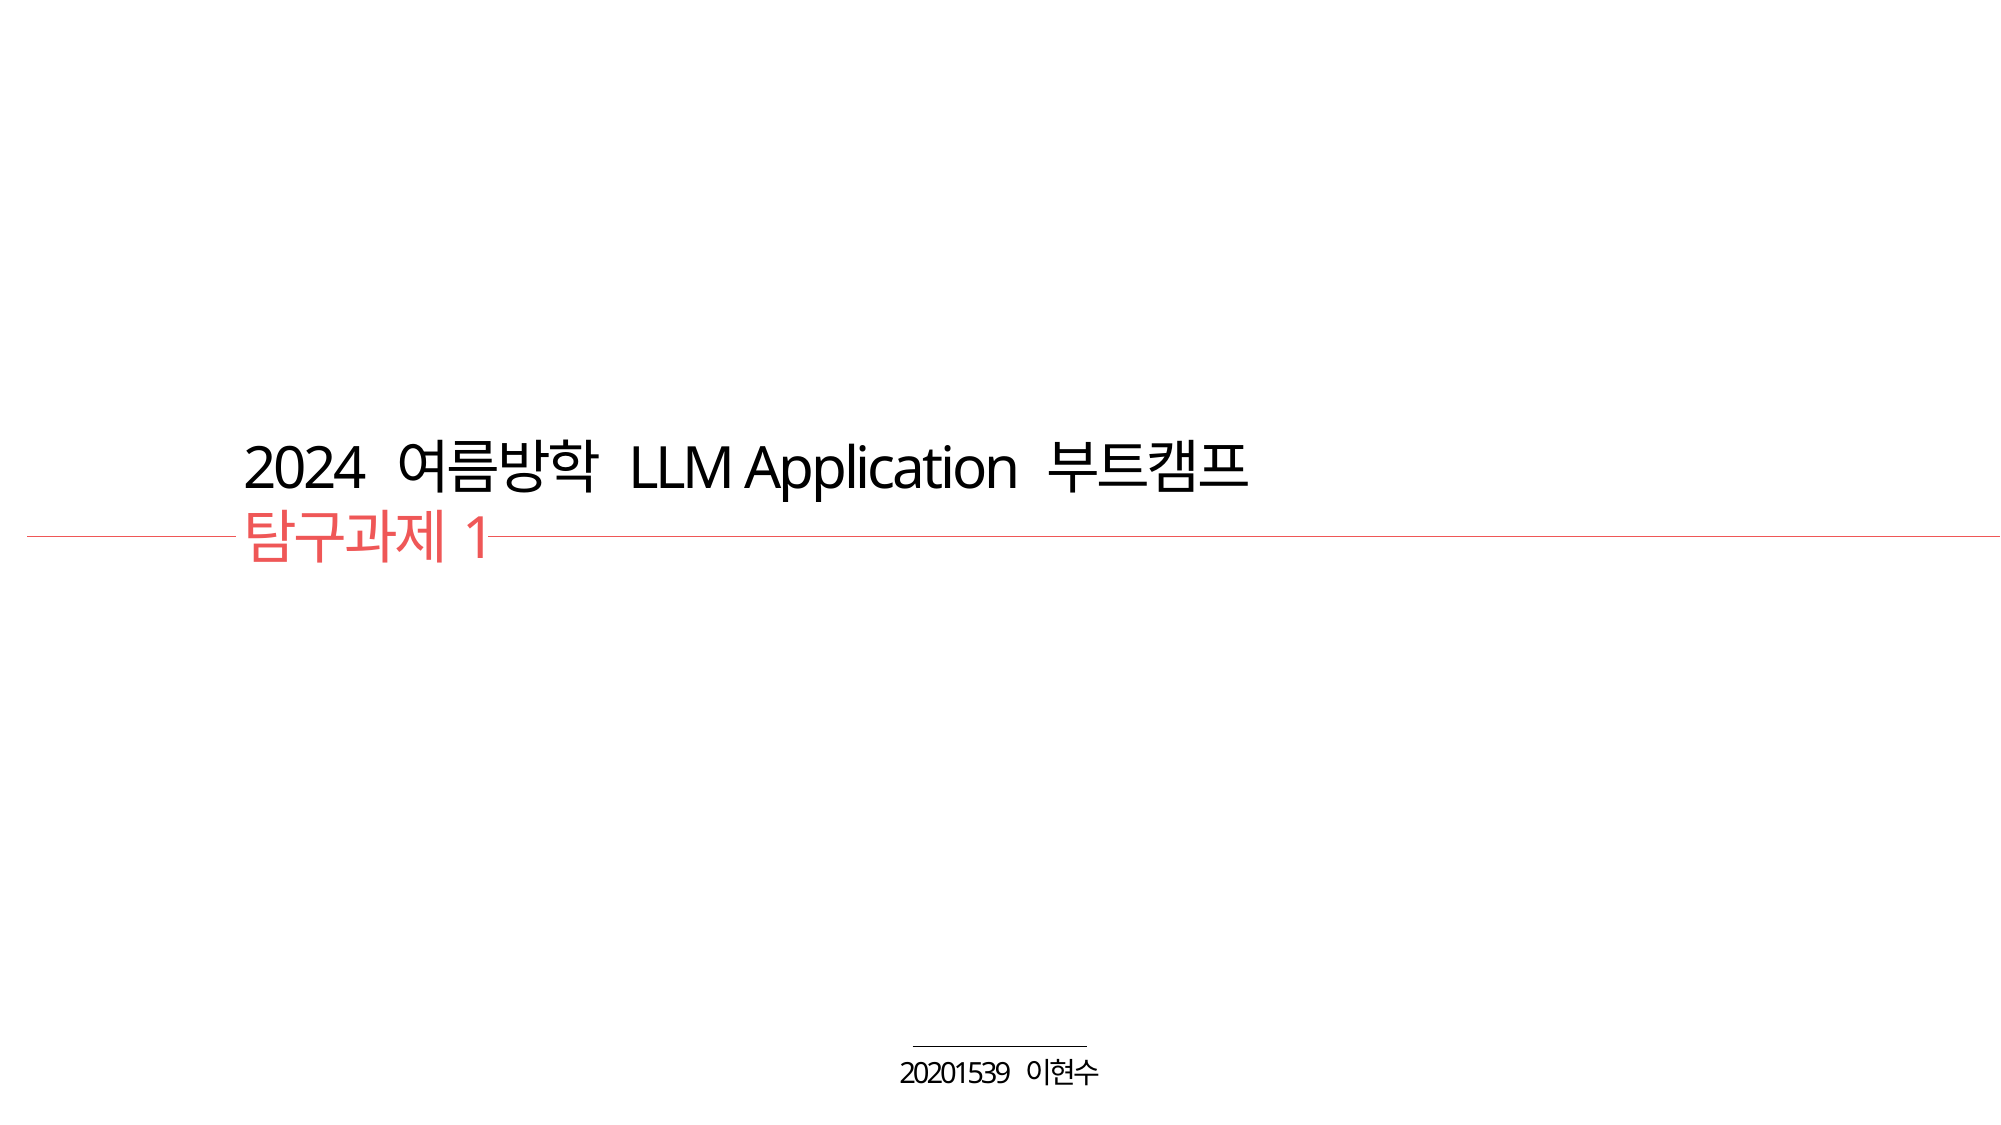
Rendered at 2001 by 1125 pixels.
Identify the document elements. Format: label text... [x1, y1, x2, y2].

text_box 20201539 이현수 [856, 1046, 1144, 1097]
text_box 2024 여름방학 LLM Application 부트캠프 탐구과제1 [228, 422, 1422, 578]
